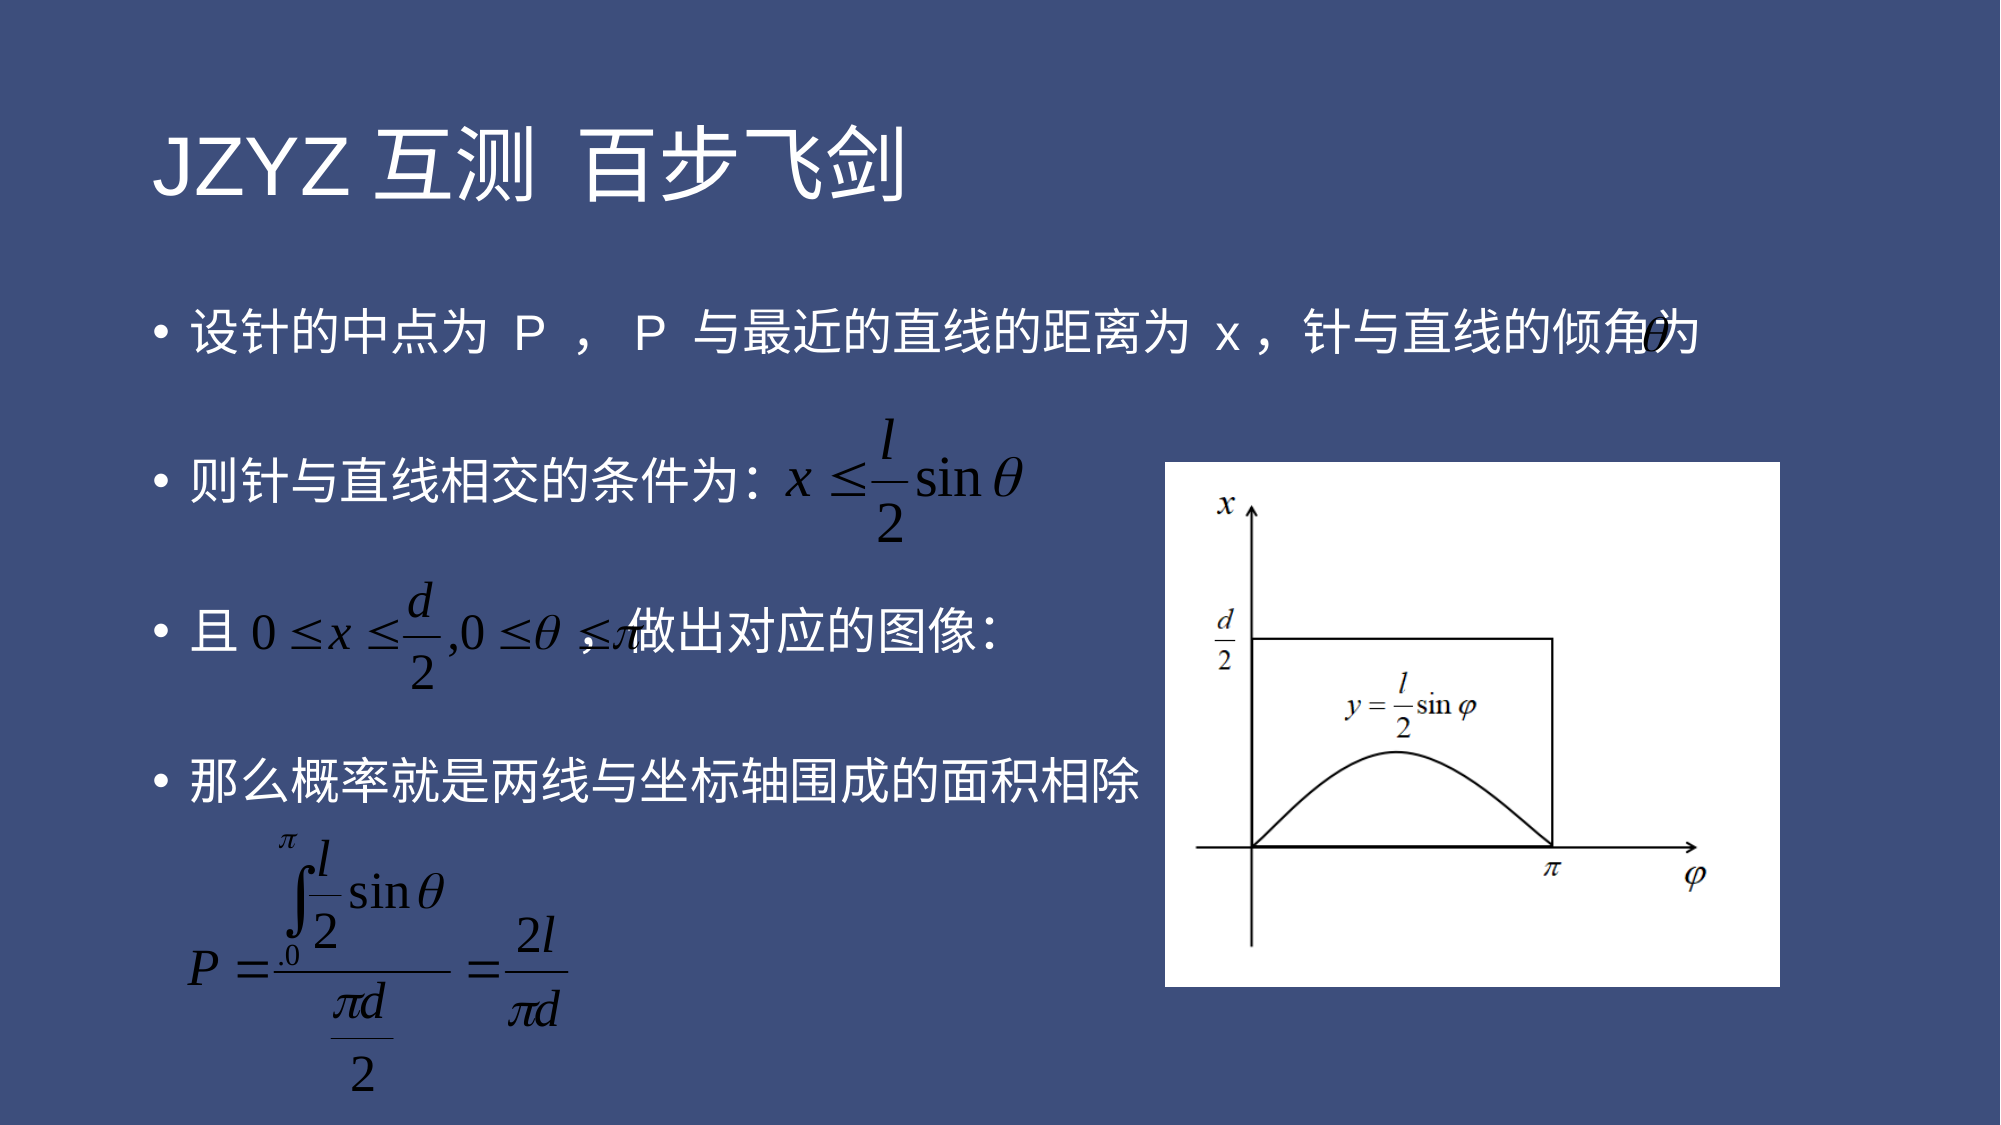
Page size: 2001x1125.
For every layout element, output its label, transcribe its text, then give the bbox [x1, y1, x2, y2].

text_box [244, 568, 656, 701]
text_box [1635, 304, 1679, 364]
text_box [178, 815, 580, 1104]
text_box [774, 404, 1038, 556]
picture [1165, 462, 1780, 987]
list 设针的中点为 P ，P 与最近的直线的距离为 x，针与直线的倾角为 则针与直线相交的条件为： 且 ，做出对应的图像： 那么概率就是两线与坐标轴围成的面积相除 [137, 299, 1863, 1014]
title JZYZ互测 百步飞剑 [137, 59, 1863, 278]
